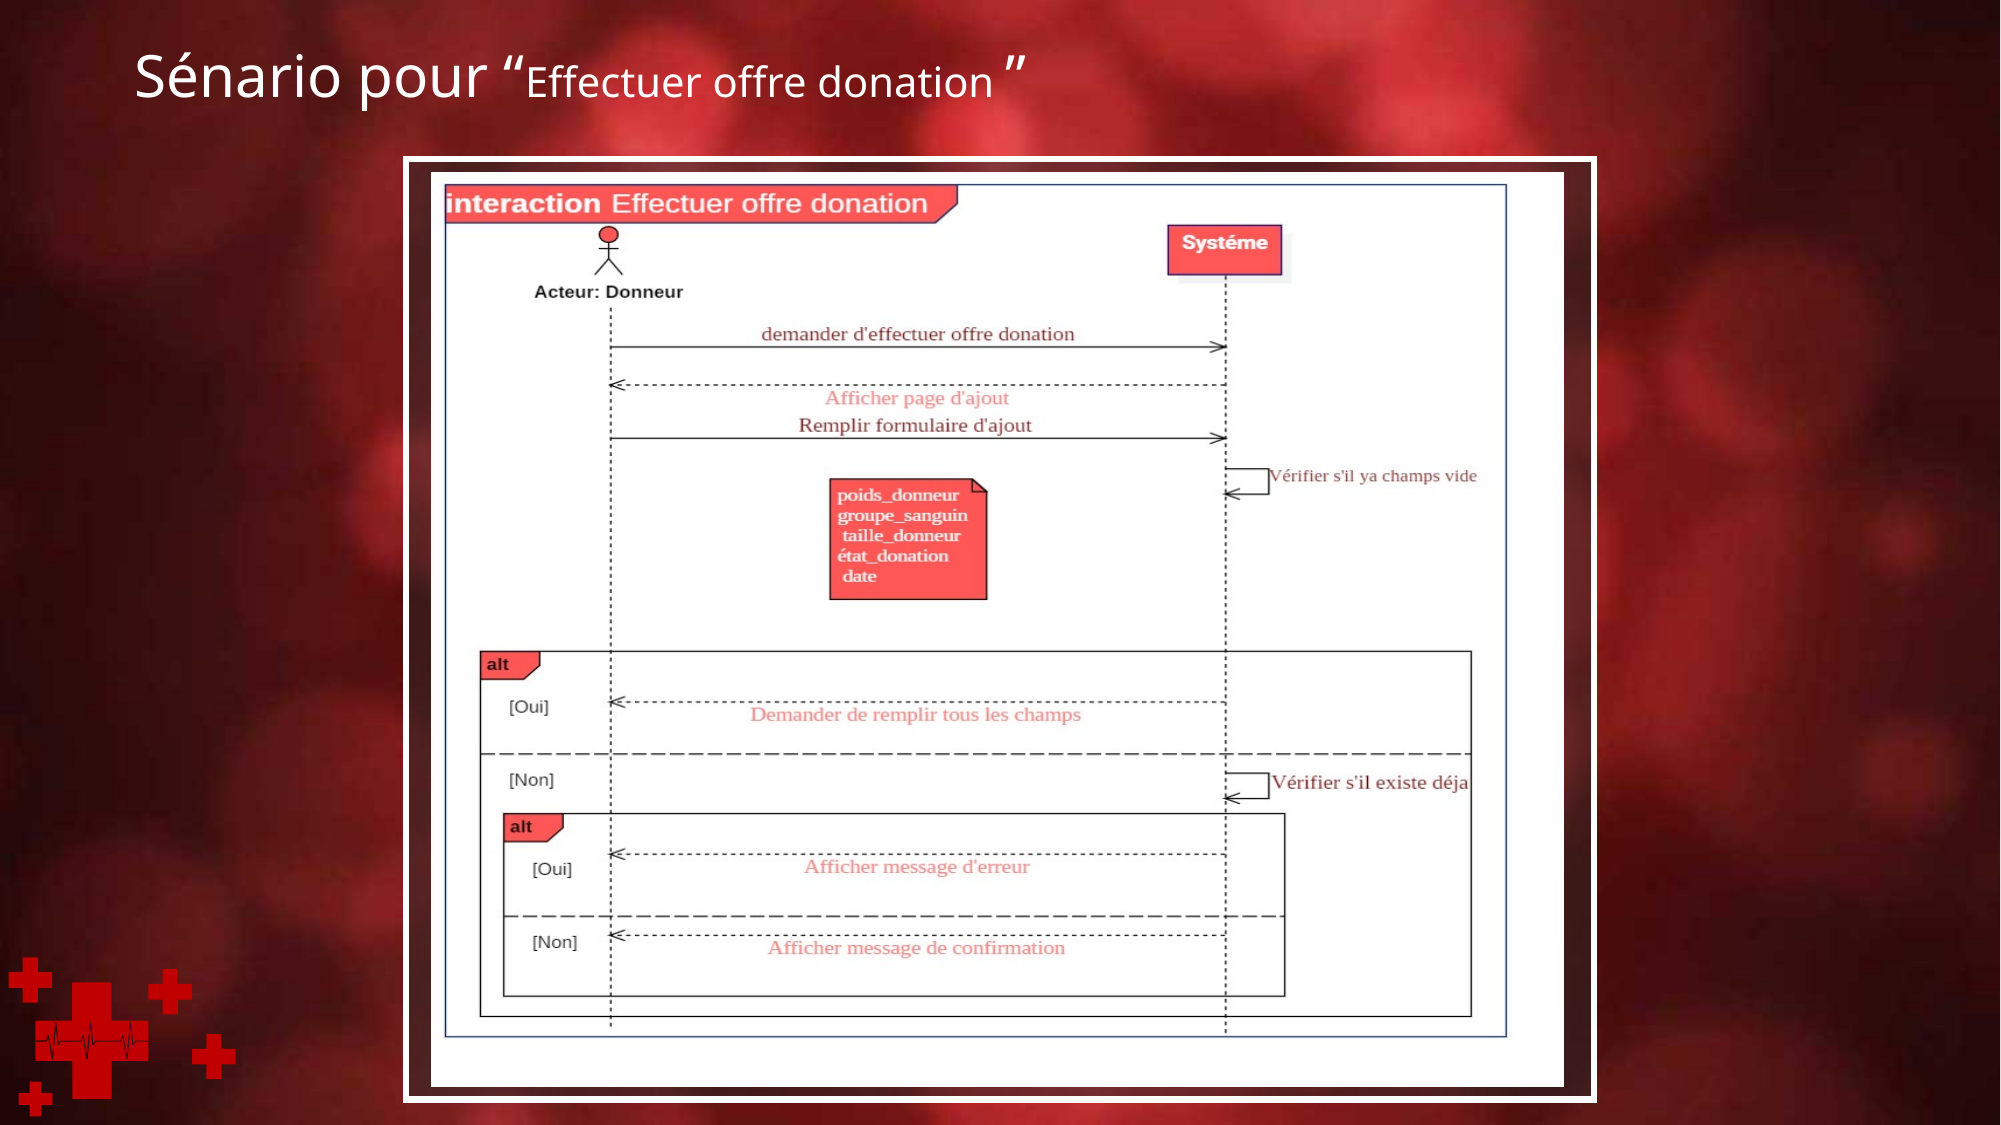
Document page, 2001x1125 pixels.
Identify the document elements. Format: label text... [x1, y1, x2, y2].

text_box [8, 957, 236, 1117]
text_box Sénario pour “Effectuer offre donation ” [128, 38, 1610, 109]
text_box [405, 158, 1595, 1101]
picture [0, 0, 2001, 1125]
